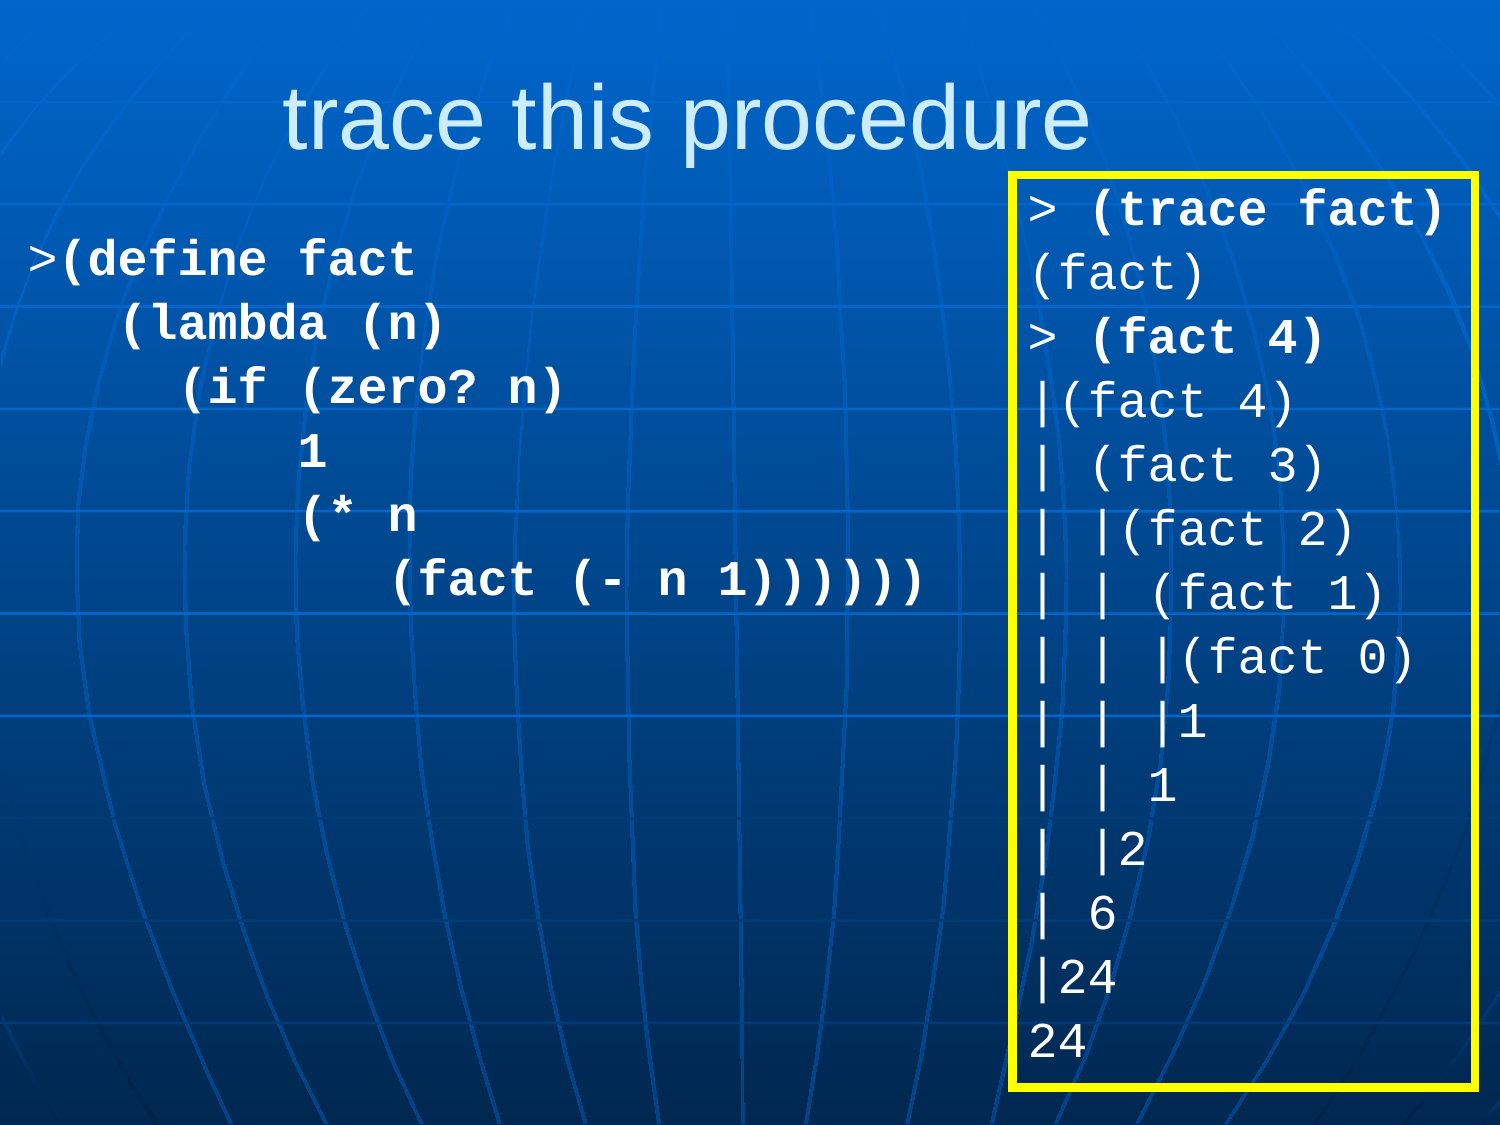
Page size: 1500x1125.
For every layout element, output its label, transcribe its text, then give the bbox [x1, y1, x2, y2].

title trace this procedure [124, 49, 1253, 176]
list >(define fact (lambda (n) (if (zero? n) 1 (* n (fact (- n 1)))))) [12, 224, 1012, 888]
list > (trace fact) (fact) > (fact 4) |(fact 4) | (fact 3) | |(fact 2) | | (fact 1) | | |(fact 0) | | |1 | | 1 | |2 | 6 |24 24 [1012, 174, 1476, 1088]
